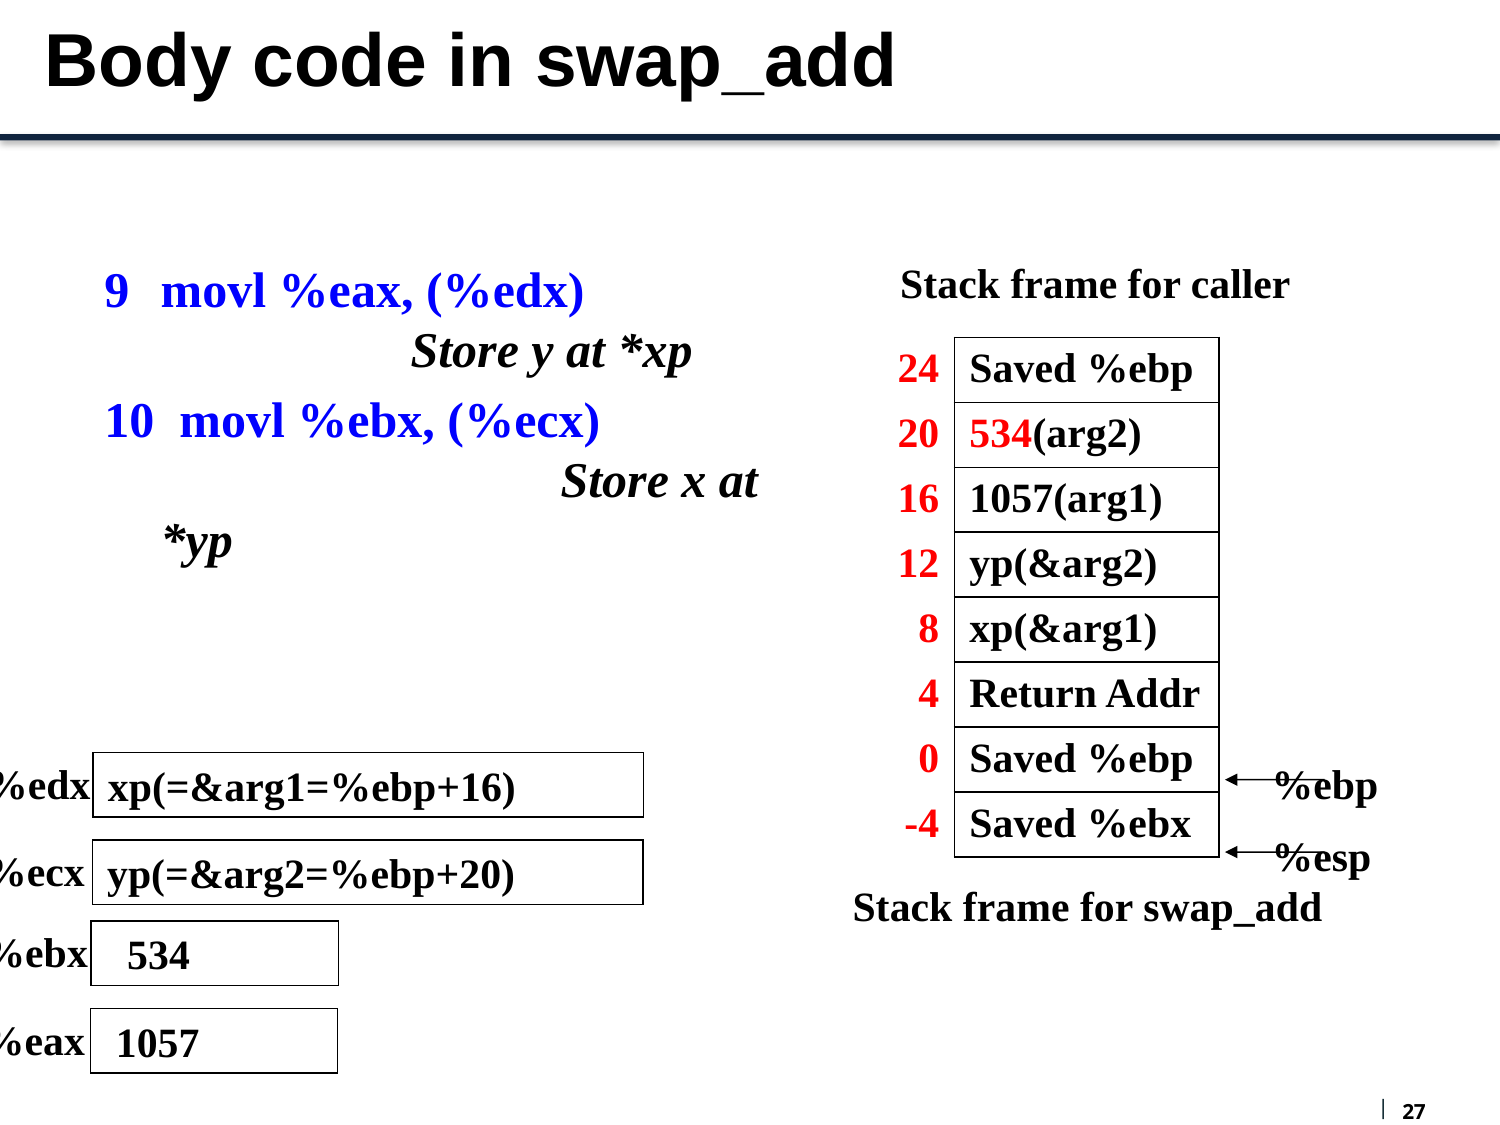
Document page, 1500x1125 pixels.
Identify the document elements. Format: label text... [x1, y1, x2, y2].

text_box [1224, 823, 1443, 888]
table_cell 20 [863, 402, 954, 467]
text_box %ecx [0, 837, 213, 903]
table_cell xp(&arg1) [955, 598, 1218, 661]
text_box xp(=&arg1=%ebp+16) [93, 752, 644, 818]
text_box 1057 [90, 1008, 338, 1074]
table_cell 0 [863, 727, 954, 792]
table_cell yp(&arg2) [955, 533, 1218, 596]
text_box Stack frame for swap_add [837, 872, 1338, 938]
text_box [1224, 749, 1450, 816]
text_box %ebx [0, 918, 216, 984]
text_box 534 [91, 920, 339, 986]
table_cell -4 [863, 792, 954, 857]
table_cell 534(arg2) [955, 403, 1218, 467]
text_box yp(=&arg2=%ebp+20) [92, 839, 643, 905]
text_box Stack frame for caller [874, 249, 1316, 315]
table_cell 12 [863, 532, 954, 597]
table_header 24 [863, 338, 954, 402]
text_box %edx [0, 750, 218, 815]
title Body code in swap_add [29, 0, 1417, 113]
table_header Saved %ebp [955, 338, 1218, 402]
table_cell Saved %ebx [955, 793, 1218, 856]
table_cell 8 [863, 597, 954, 662]
table_cell Saved %ebp [955, 728, 1218, 791]
table_cell 16 [863, 467, 954, 532]
text_box 9 movl %eax, (%edx) Store y at *xp 10 movl %ebx, (%ecx) Store x at *yp [89, 249, 813, 575]
table_cell 1057(arg1) [955, 468, 1218, 531]
table_cell 4 [863, 662, 954, 727]
text_box %eax [0, 1006, 213, 1071]
table_cell Return Addr [955, 663, 1218, 726]
